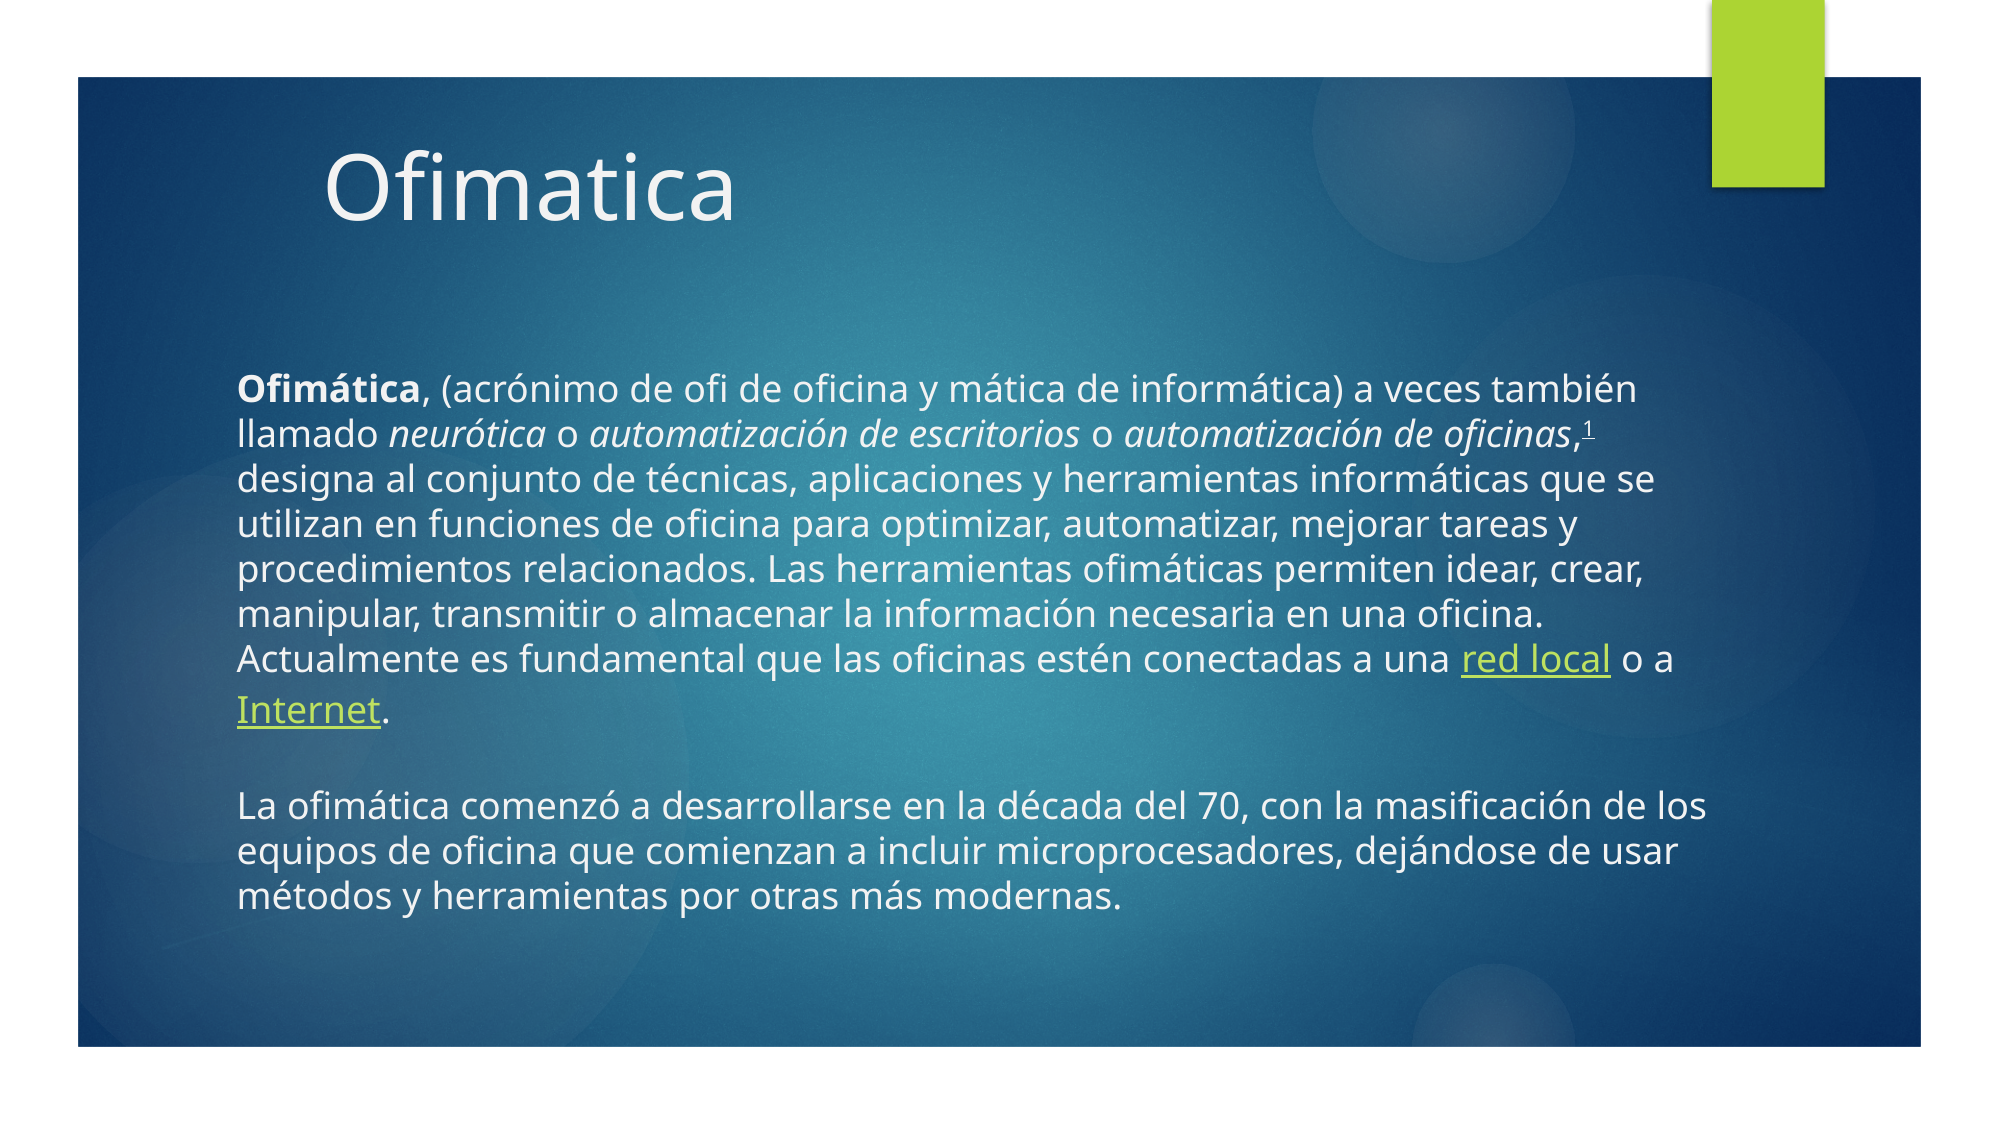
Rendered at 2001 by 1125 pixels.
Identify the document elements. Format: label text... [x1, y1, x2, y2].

text_box Ofimática, (acrónimo de ofi de oficina y mática de informática) a veces también llamado neurótica o automatización de escritorios o automatización de oficinas,1designa al conjunto de técnicas, aplicaciones y herramientas informáticas que se utilizan en funciones de oficina para optimizar, automatizar, mejorar tareas y procedimientos relacionados. Las herramientas ofimáticas permiten idear, crear, manipular, transmitir o almacenar la información necesaria en una oficina. Actualmente es fundamental que las oficinas estén conectadas a una red local o a Internet. La ofimática comenzó a desarrollarse en la década del 70, con la masificación de los equipos de oficina que comienzan a incluir microprocesadores, dejándose de usar métodos y herramientas por otras más modernas. [221, 357, 1733, 970]
text_box Ofimatica [308, 121, 1250, 246]
